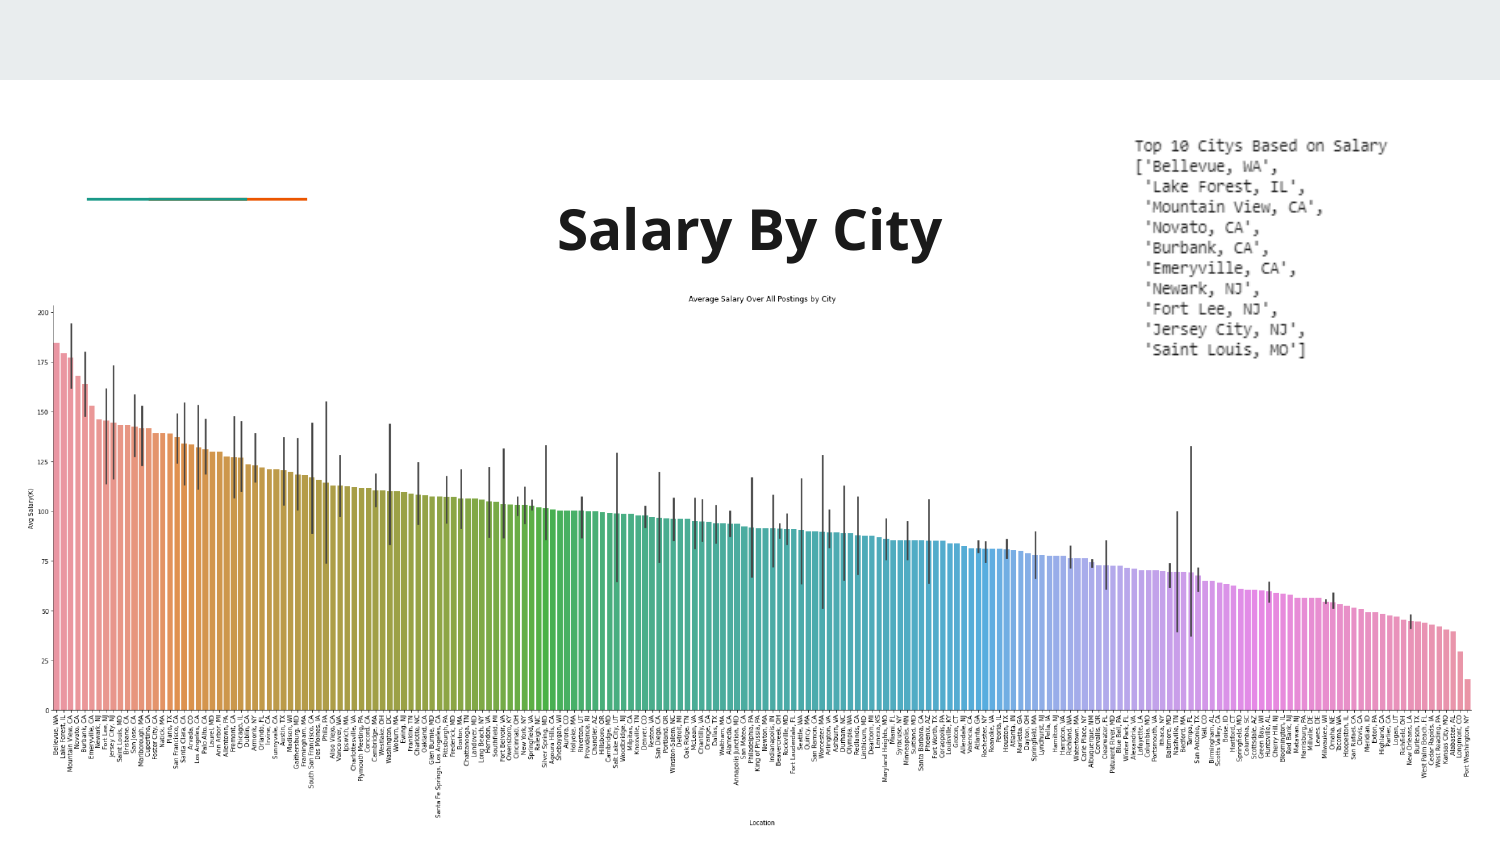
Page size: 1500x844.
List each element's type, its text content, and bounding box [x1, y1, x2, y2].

picture [24, 135, 1476, 830]
title Salary By City [119, 178, 1121, 267]
